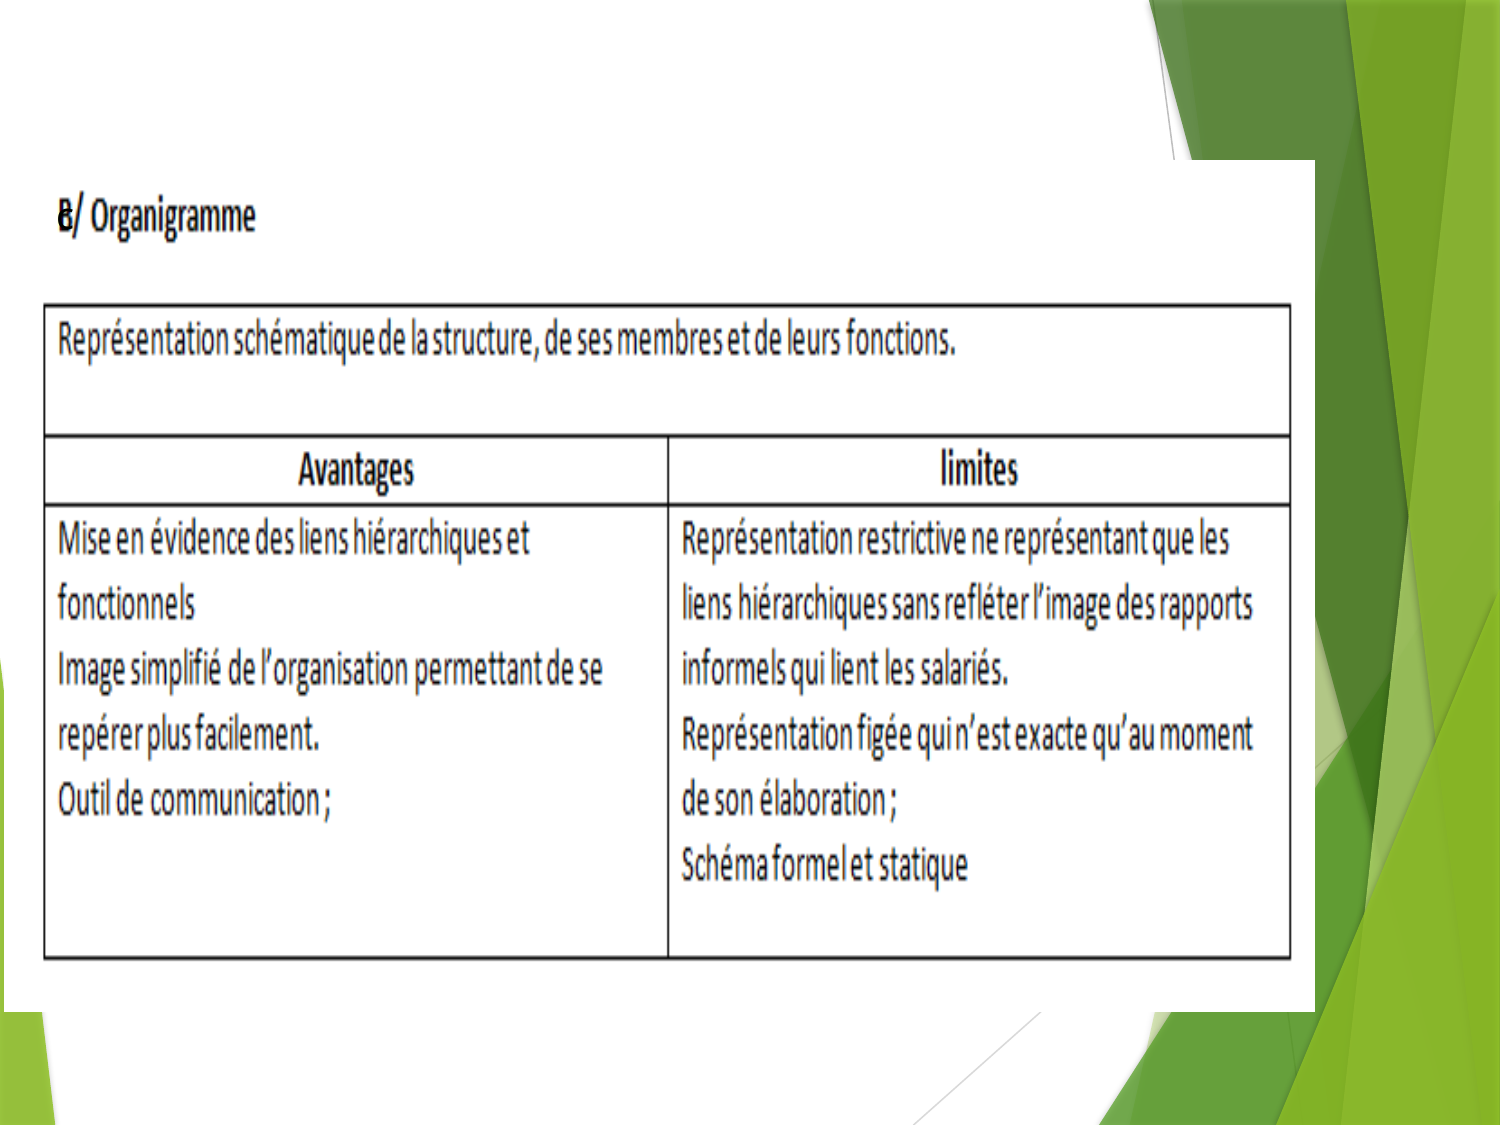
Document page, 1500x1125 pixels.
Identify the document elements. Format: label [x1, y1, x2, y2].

list [4, 160, 1315, 1012]
